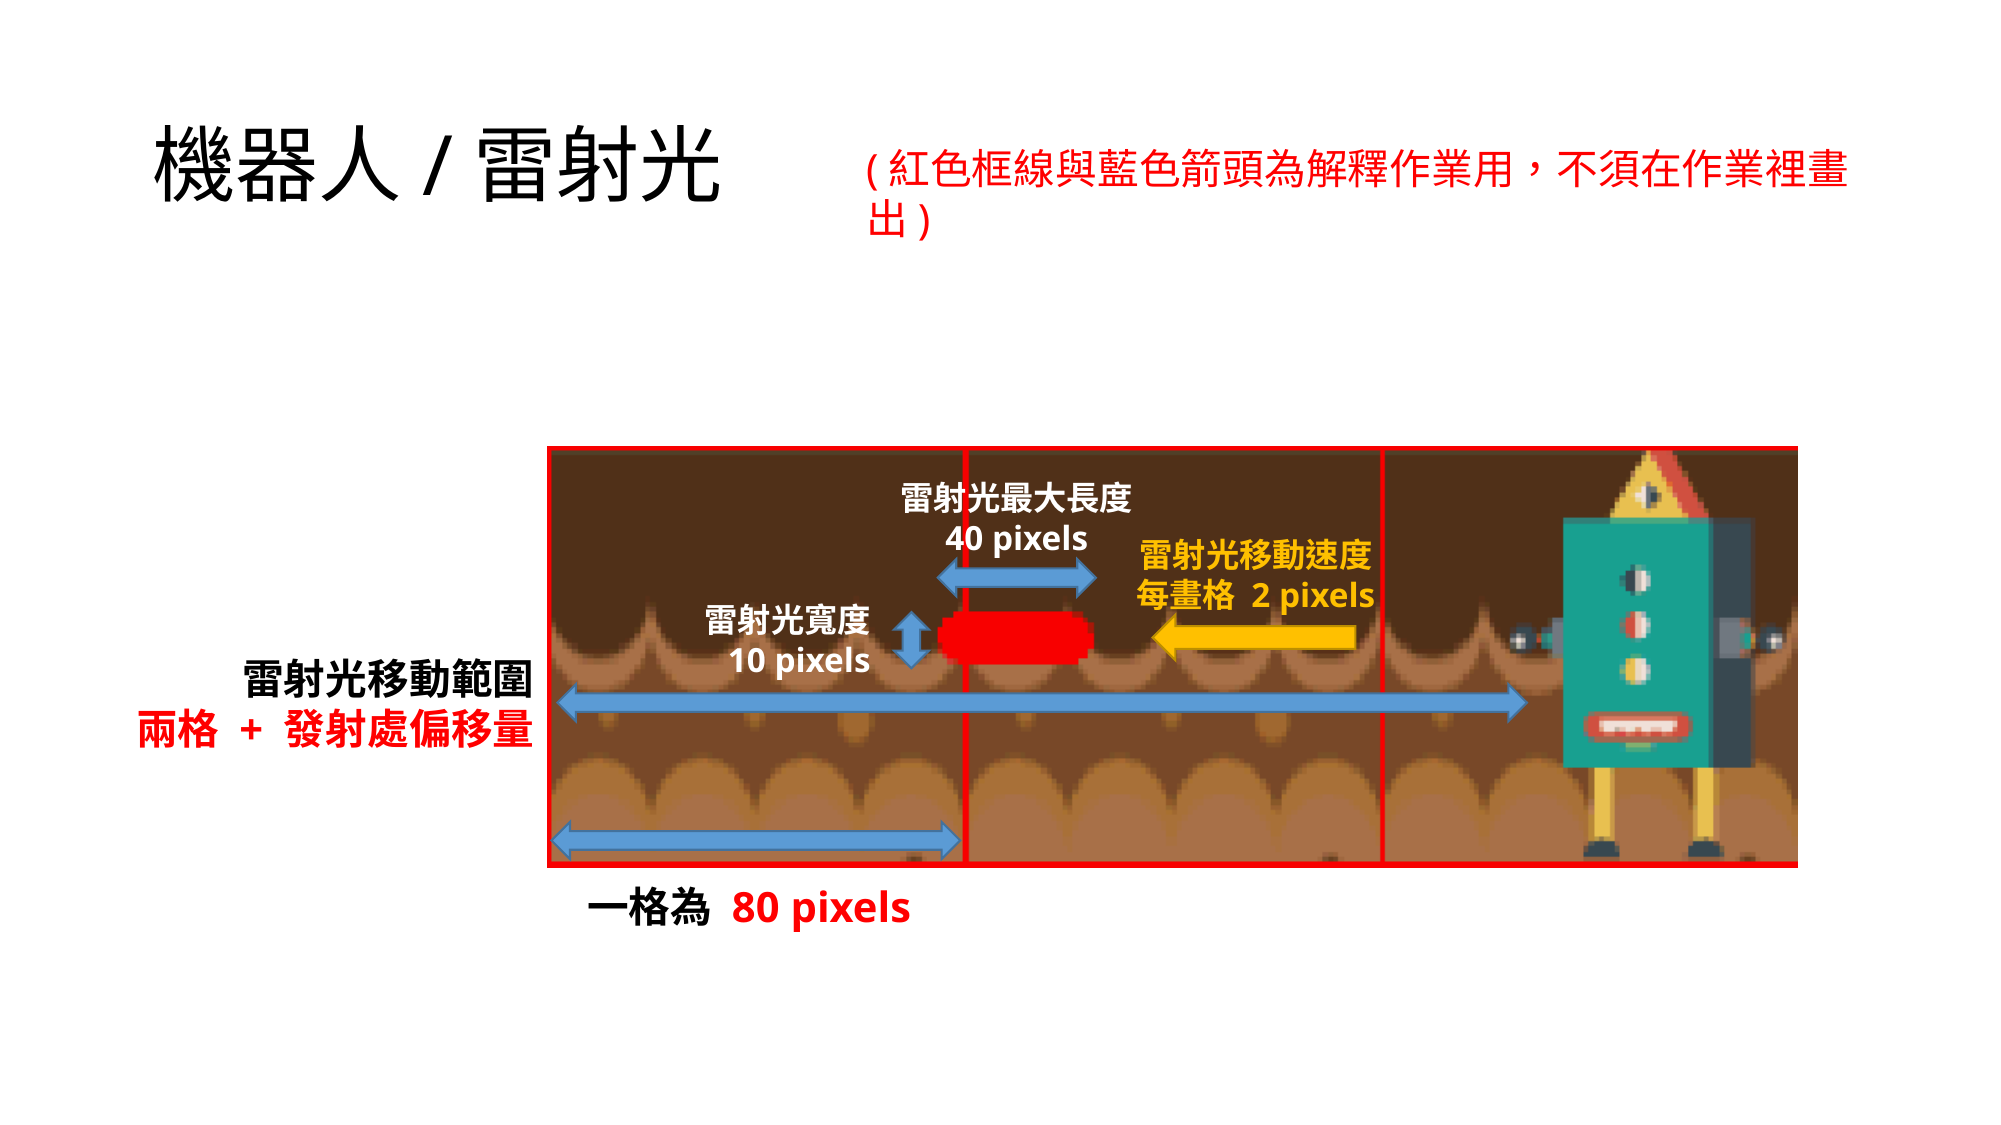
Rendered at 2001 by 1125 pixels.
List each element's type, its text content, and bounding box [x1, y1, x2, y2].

title 機器人/雷射光 [137, 59, 1863, 278]
picture [547, 446, 1798, 869]
text_box 雷射光移動範圍 兩格 + 發射處偏移量 [75, 645, 547, 760]
text_box 一格為 80 pixels [445, 873, 1054, 939]
text_box (紅色框線與藍色箭頭為解釋作業用，不須在作業裡畫出) [851, 135, 1913, 251]
